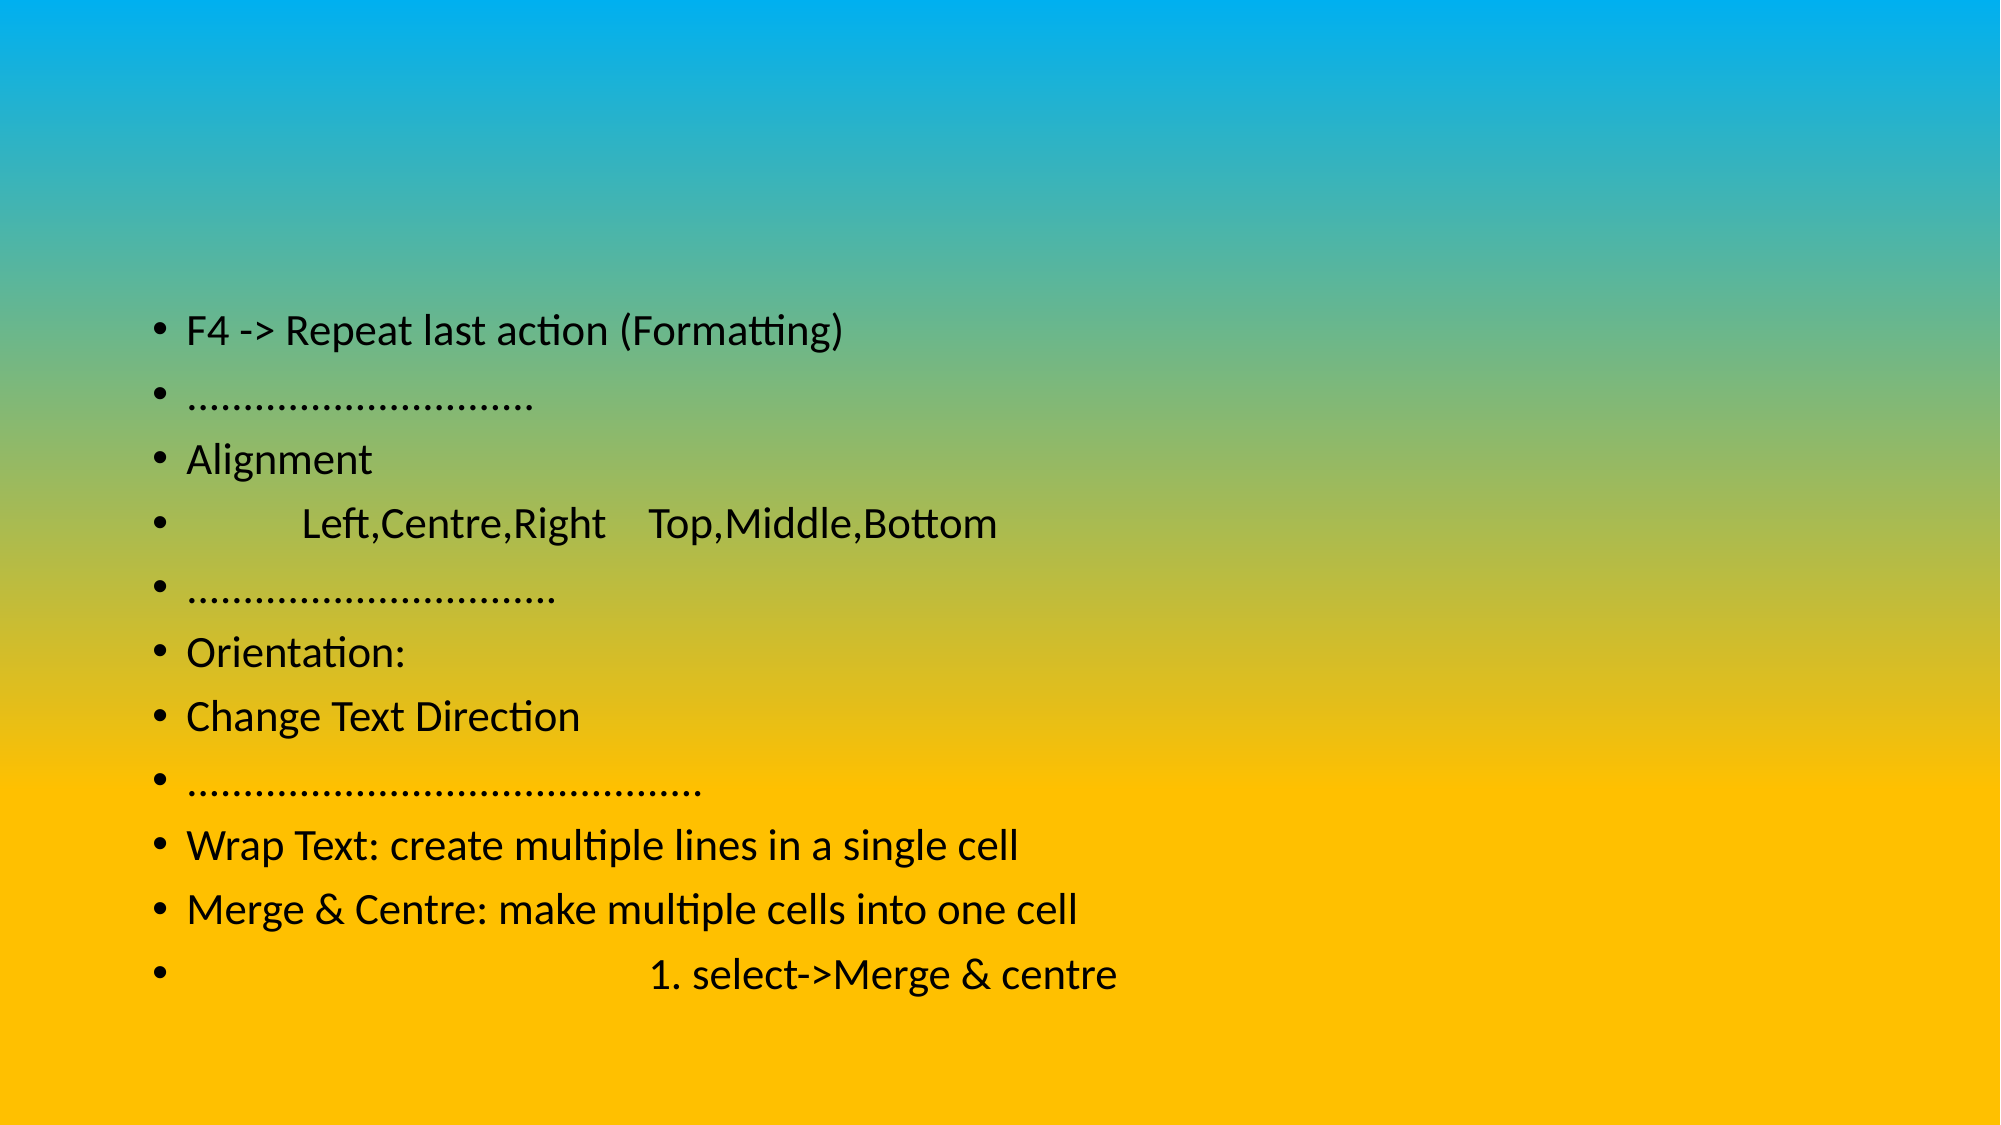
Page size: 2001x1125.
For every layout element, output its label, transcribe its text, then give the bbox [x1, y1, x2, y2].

list F4 -> Repeat last action (Formatting) ............................... Alignment Left,Centre,Right Top,Middle,Bottom ................................. Orientation: Change Text Direction .............................................. Wrap Text: create multiple lines in a single cell Merge & Centre: make multiple cells into one cell 1. select->Merge & centre [137, 299, 1863, 1014]
